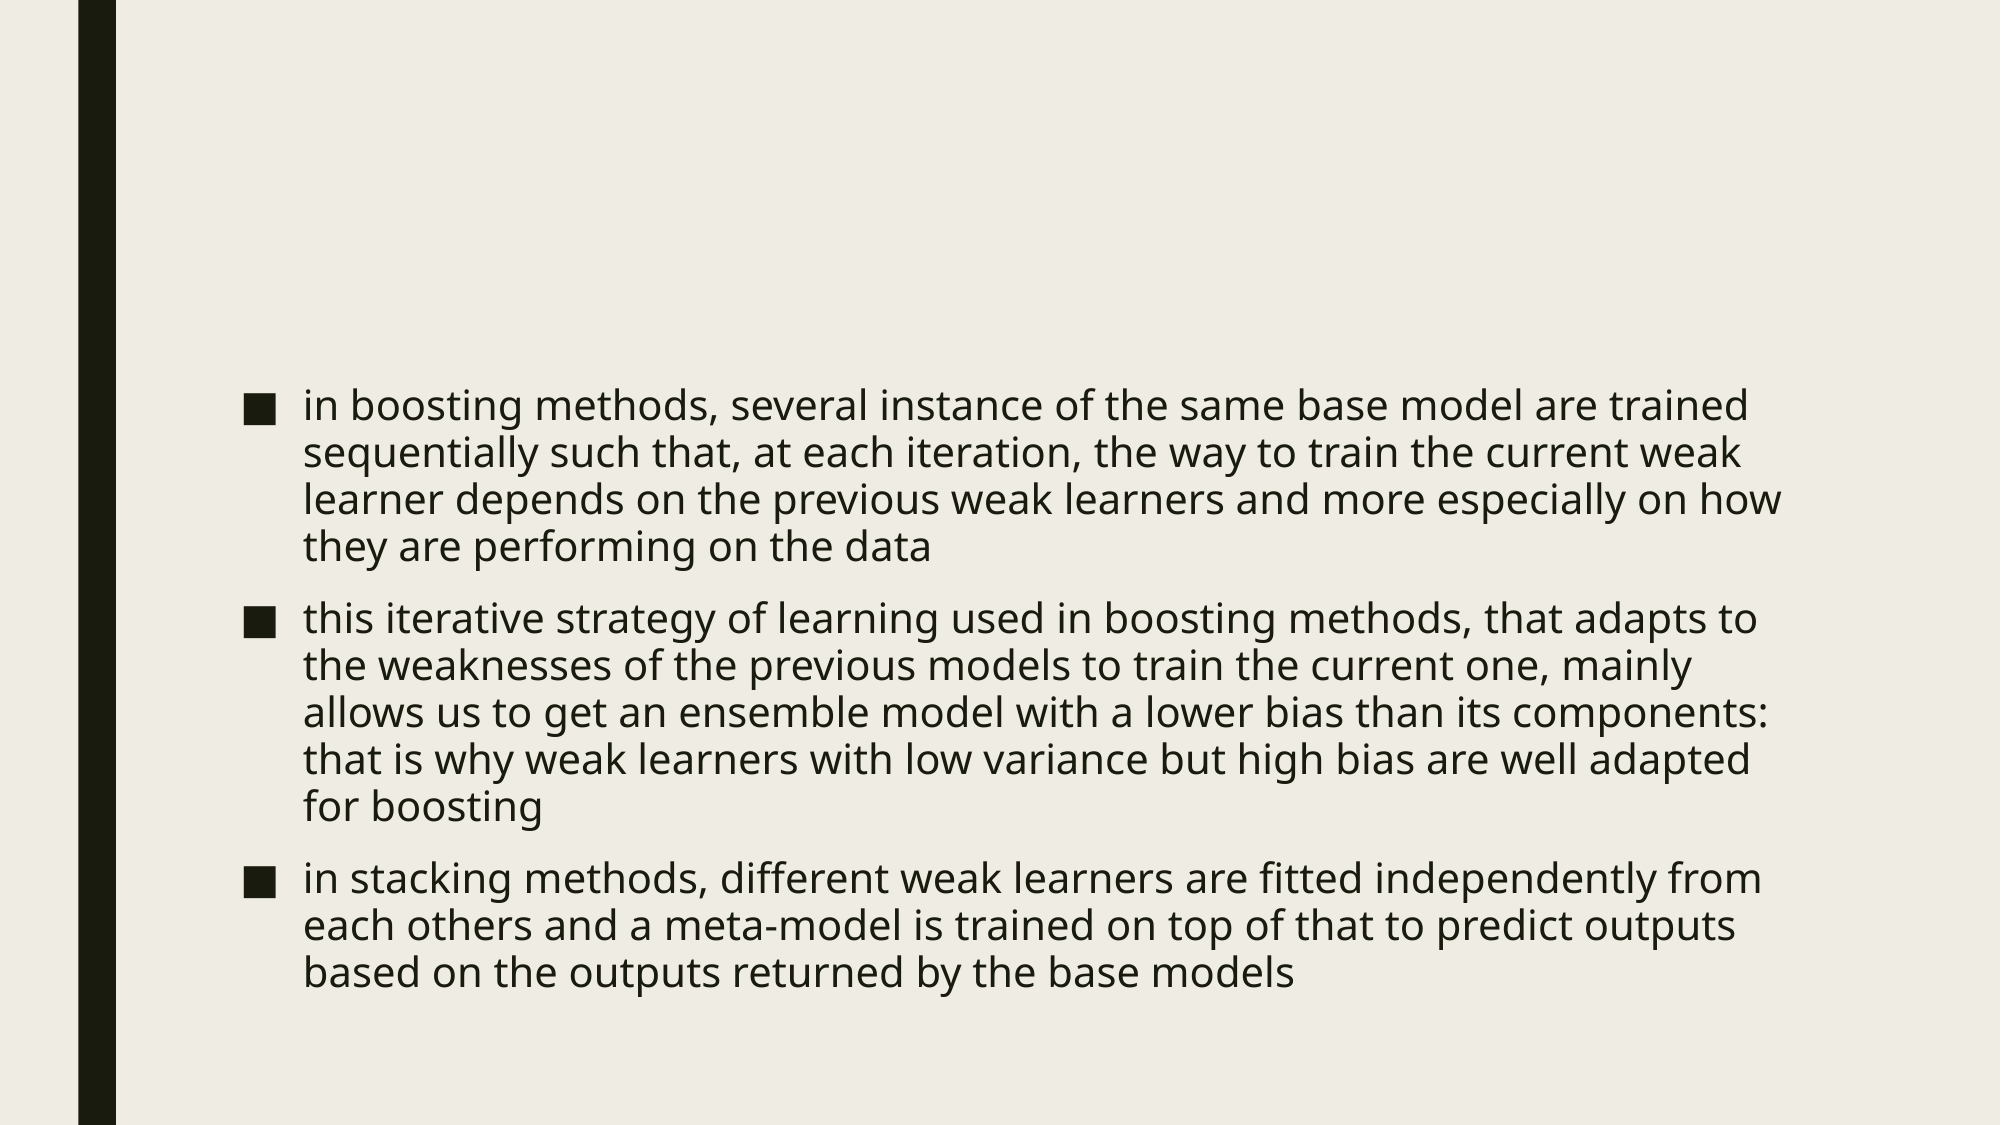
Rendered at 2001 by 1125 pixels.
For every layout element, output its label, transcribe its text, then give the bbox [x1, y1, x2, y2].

list in boosting methods, several instance of the same base model are trained sequentially such that, at each iteration, the way to train the current weak learner depends on the previous weak learners and more especially on how they are performing on the data this iterative strategy of learning used in boosting methods, that adapts to the weaknesses of the previous models to train the current one, mainly allows us to get an ensemble model with a lower bias than its components: that is why weak learners with low variance but high bias are well adapted for boosting in stacking methods, different weak learners are fitted independently from each others and a meta-model is trained on top of that to predict outputs based on the outputs returned by the base models [225, 375, 1800, 963]
